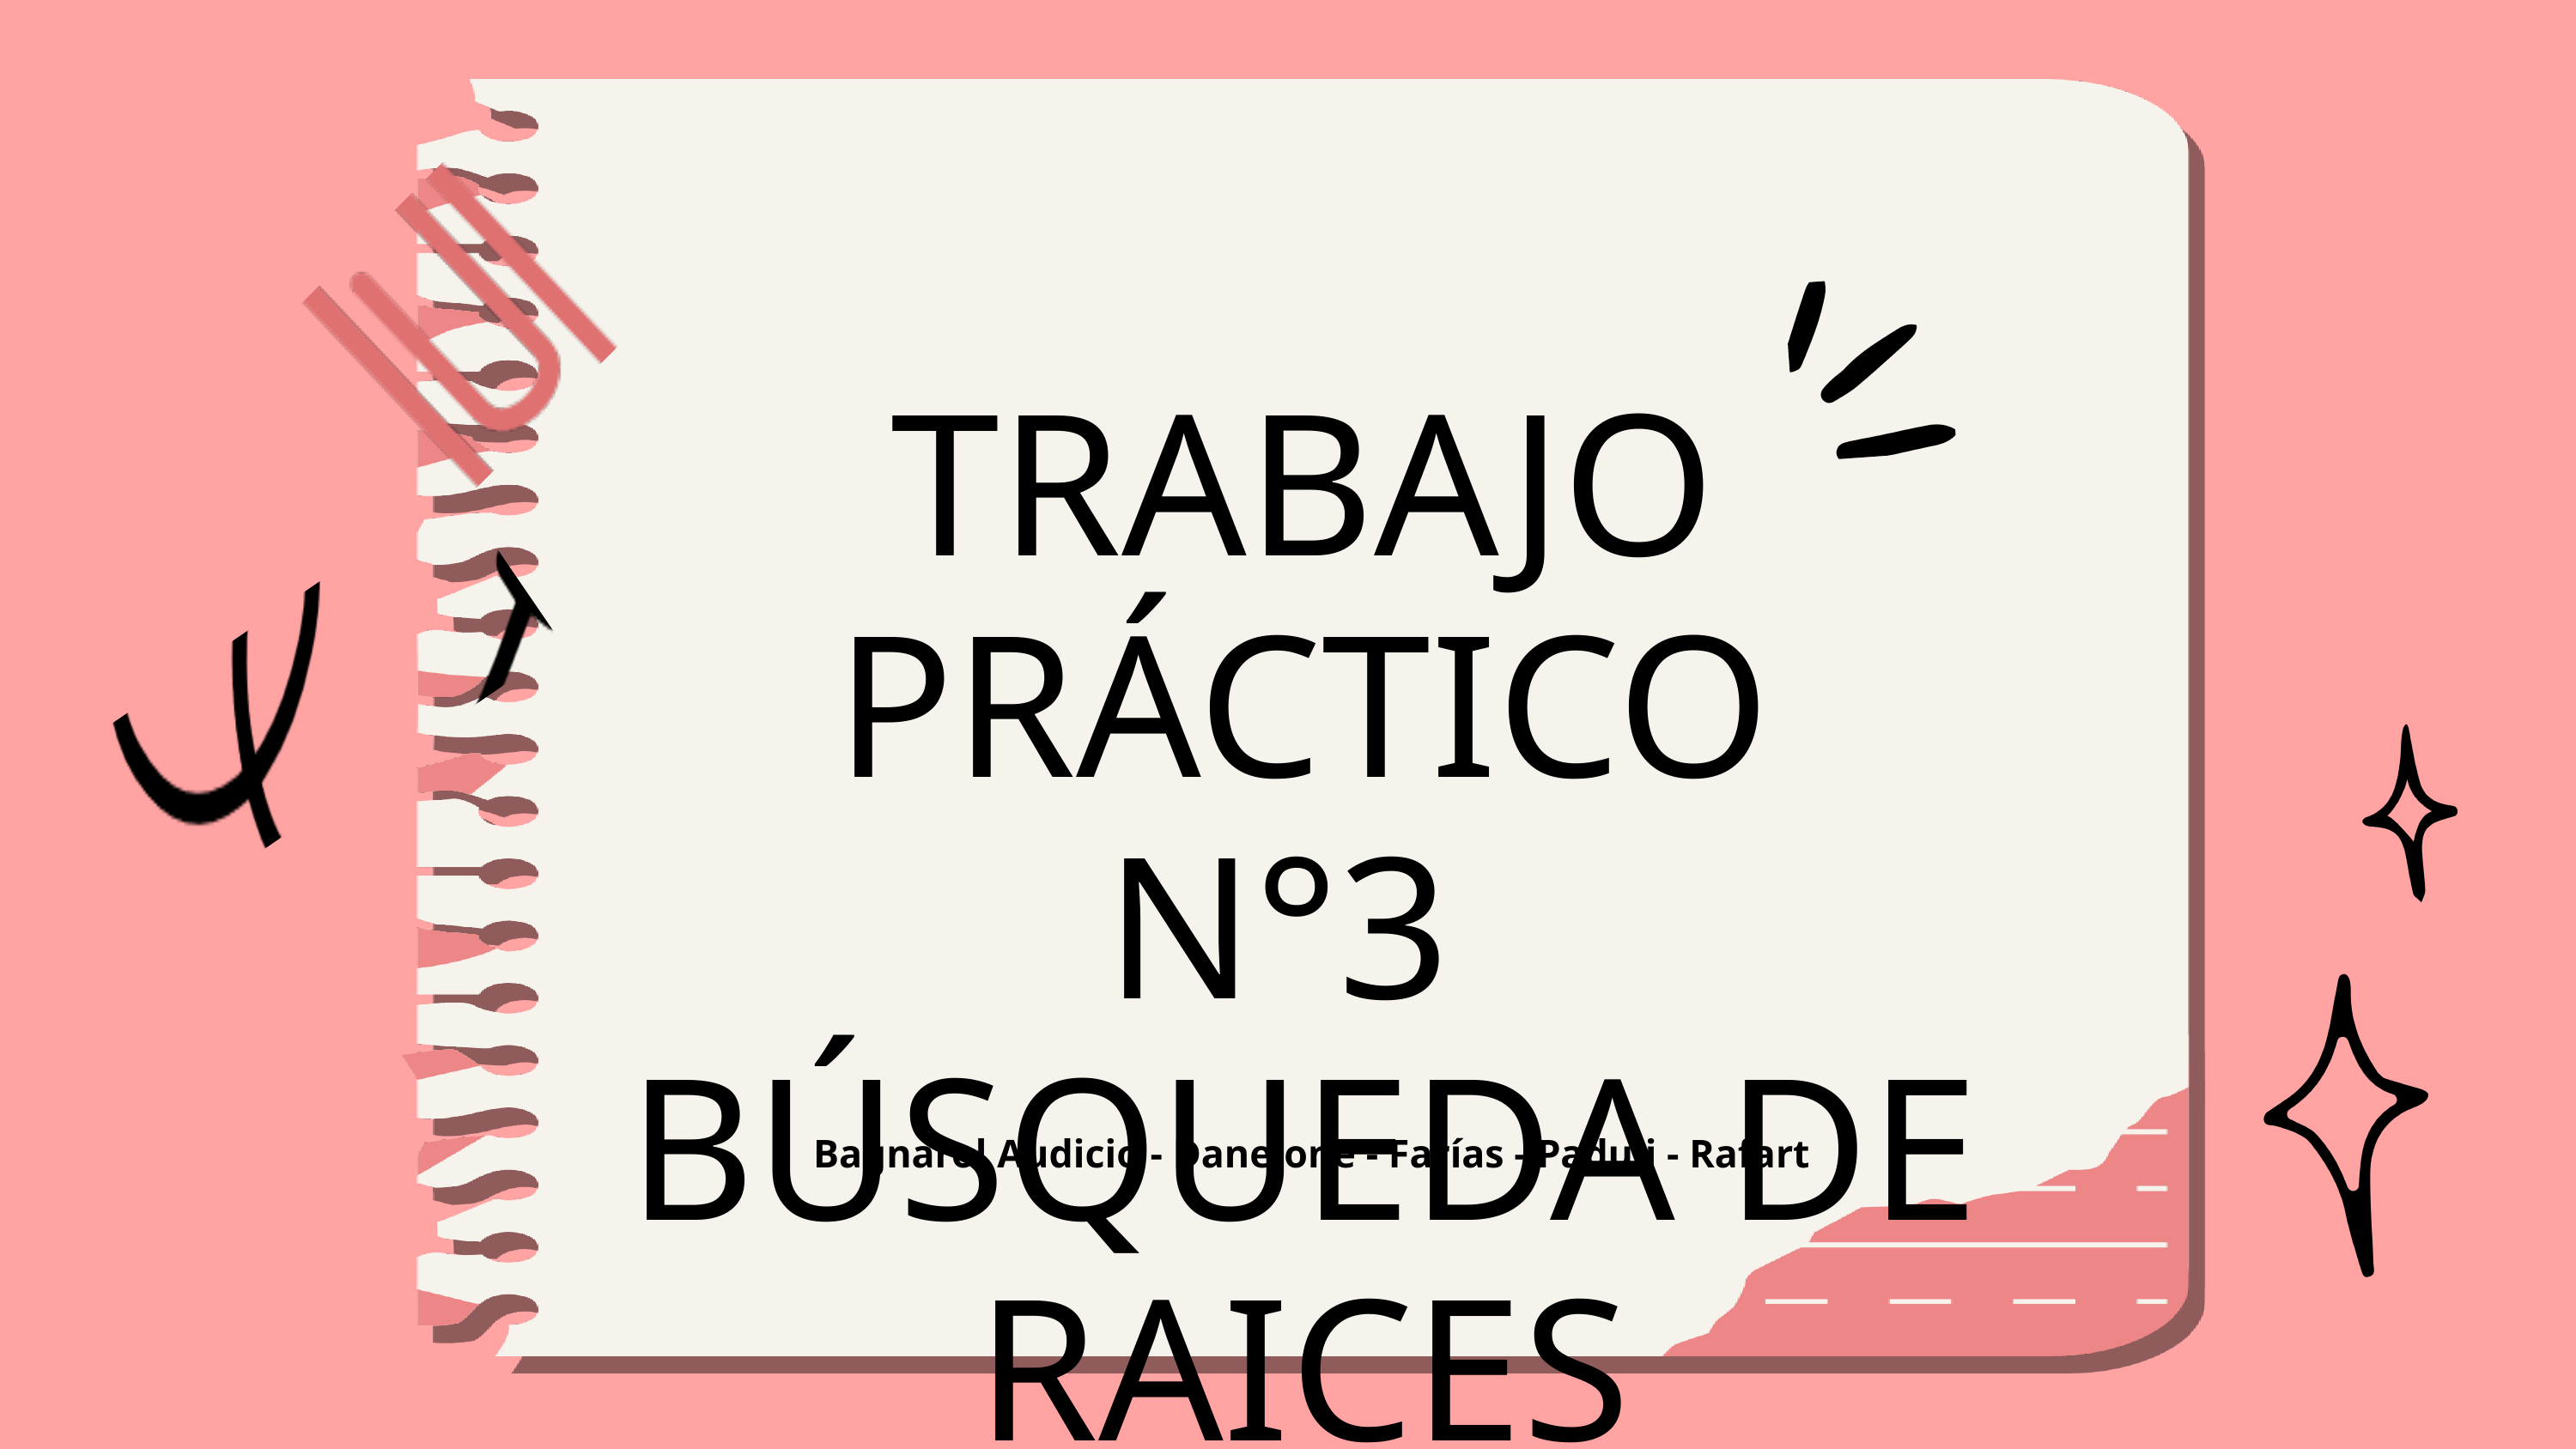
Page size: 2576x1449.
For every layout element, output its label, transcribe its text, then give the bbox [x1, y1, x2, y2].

text_box [269, 208, 397, 464]
text_box [68, 528, 397, 911]
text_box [401, 79, 2206, 1373]
text_box TRABAJO PRÁCTICO N°3 BÚSQUEDA DE RAICES [401, 1379, 2205, 1449]
text_box [2261, 724, 2459, 1279]
